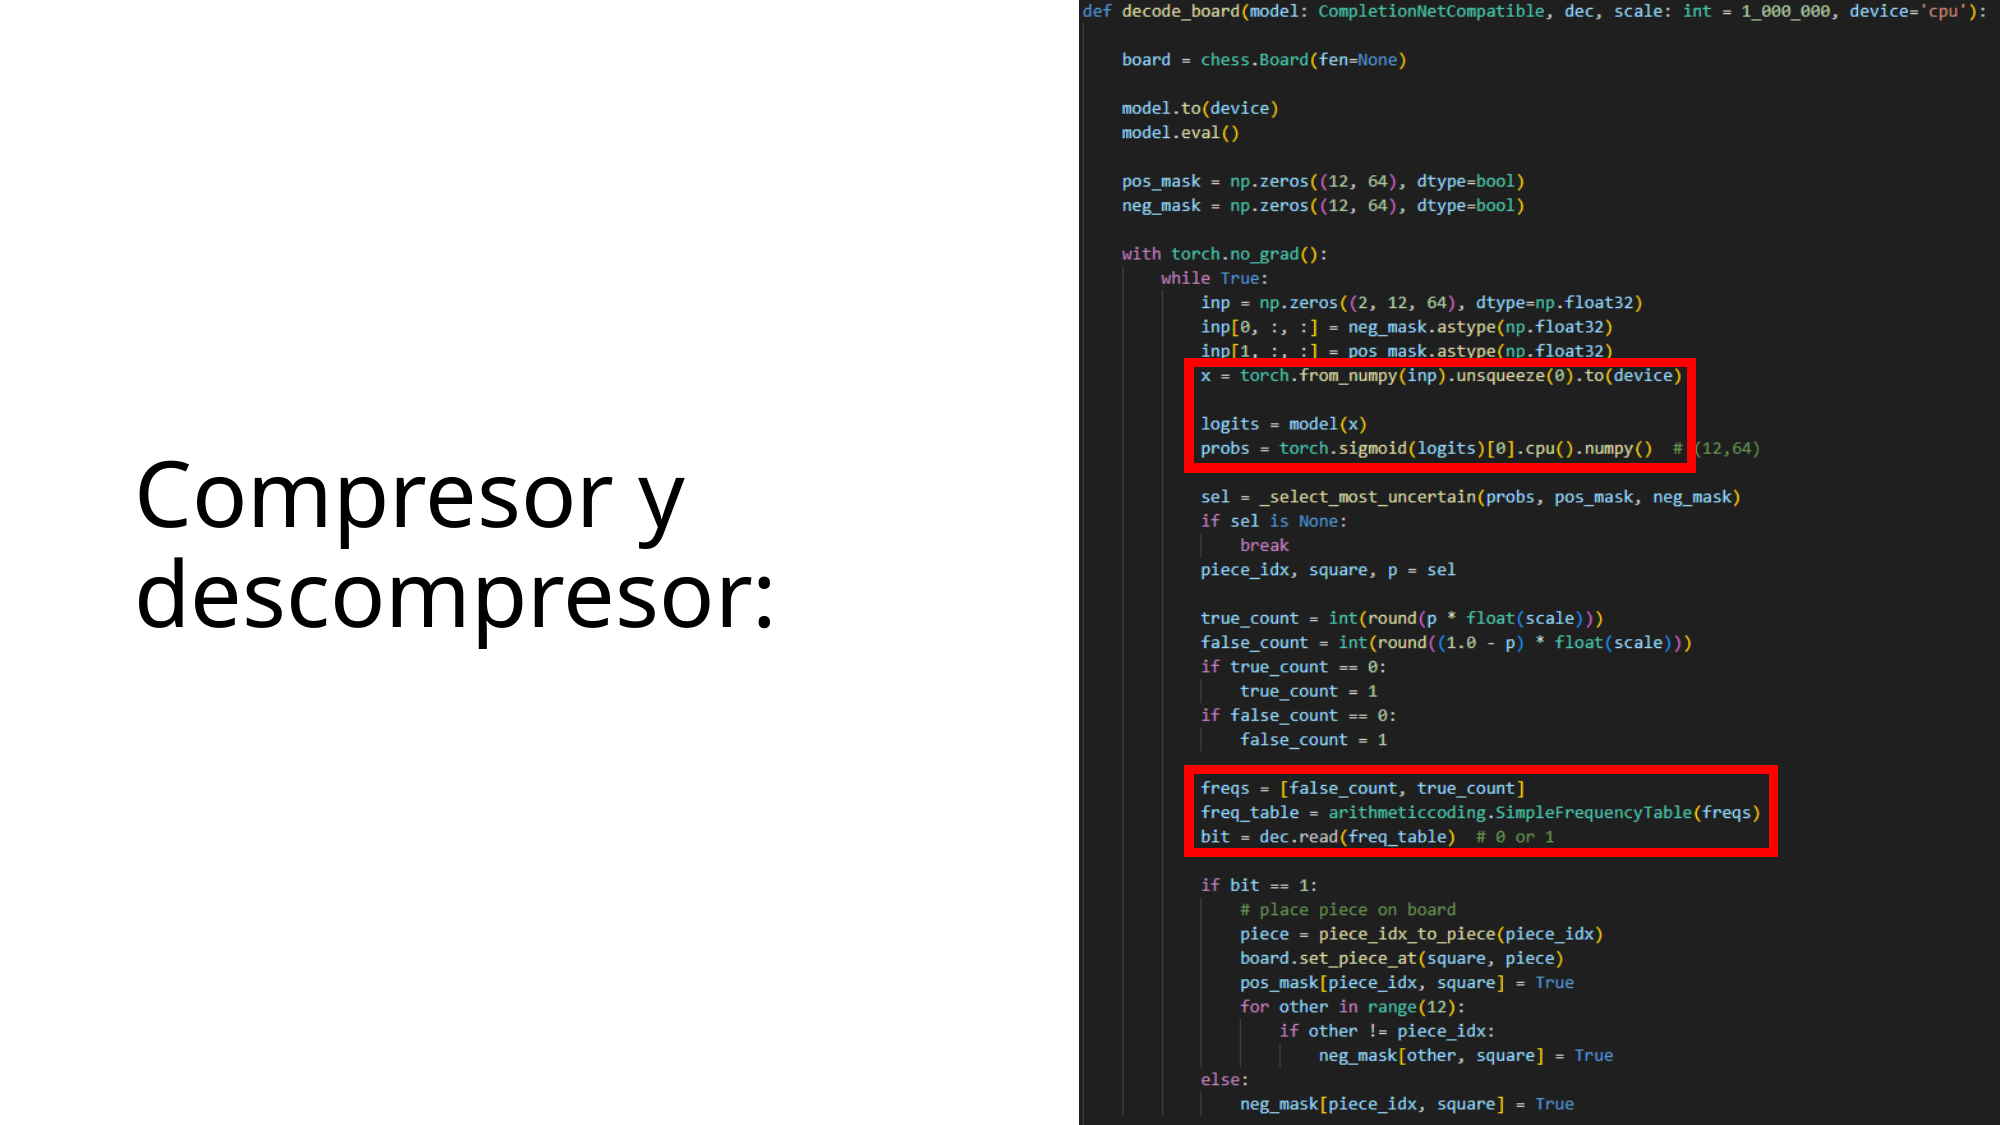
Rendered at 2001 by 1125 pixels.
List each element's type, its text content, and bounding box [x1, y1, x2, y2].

picture [1079, 0, 2000, 1125]
title Compresor y descompresor: [119, 439, 839, 657]
